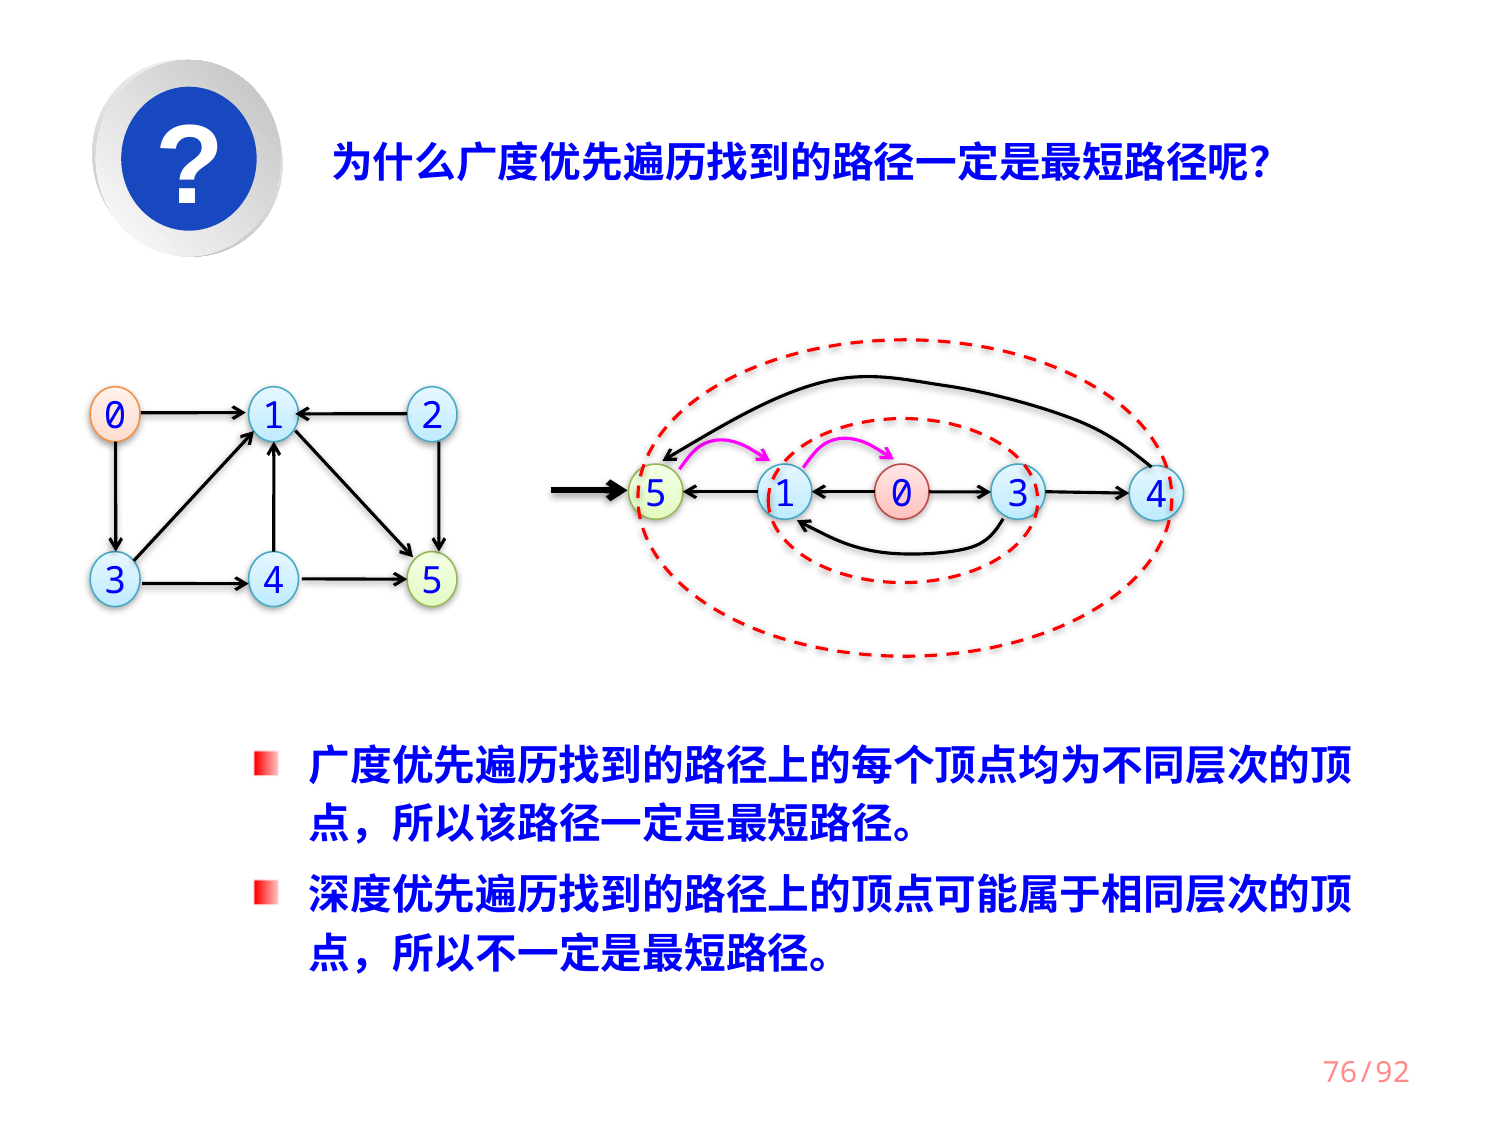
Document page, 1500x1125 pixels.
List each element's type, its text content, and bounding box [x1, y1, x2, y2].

text_box [662, 374, 1153, 469]
text_box [796, 517, 1005, 557]
picture [252, 749, 282, 779]
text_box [89, 386, 458, 607]
text_box 广度优先遍历找到的路径上的每个顶点均为不同层次的顶点，所以该路径一定是最短路径。 深度优先遍历找到的路径上的顶点可能属于相同层次的顶点，所以不一定是最短路径。 [221, 711, 1420, 996]
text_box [93, 58, 282, 258]
picture [252, 878, 282, 908]
text_box 为什么广度优先遍历找到的路径一定是最短路径呢？ [316, 128, 1372, 194]
slide_number 76/92 [1242, 1042, 1425, 1103]
text_box [635, 337, 1174, 659]
text_box 4 [1173, 470, 1185, 513]
text_box 5 [628, 471, 636, 492]
